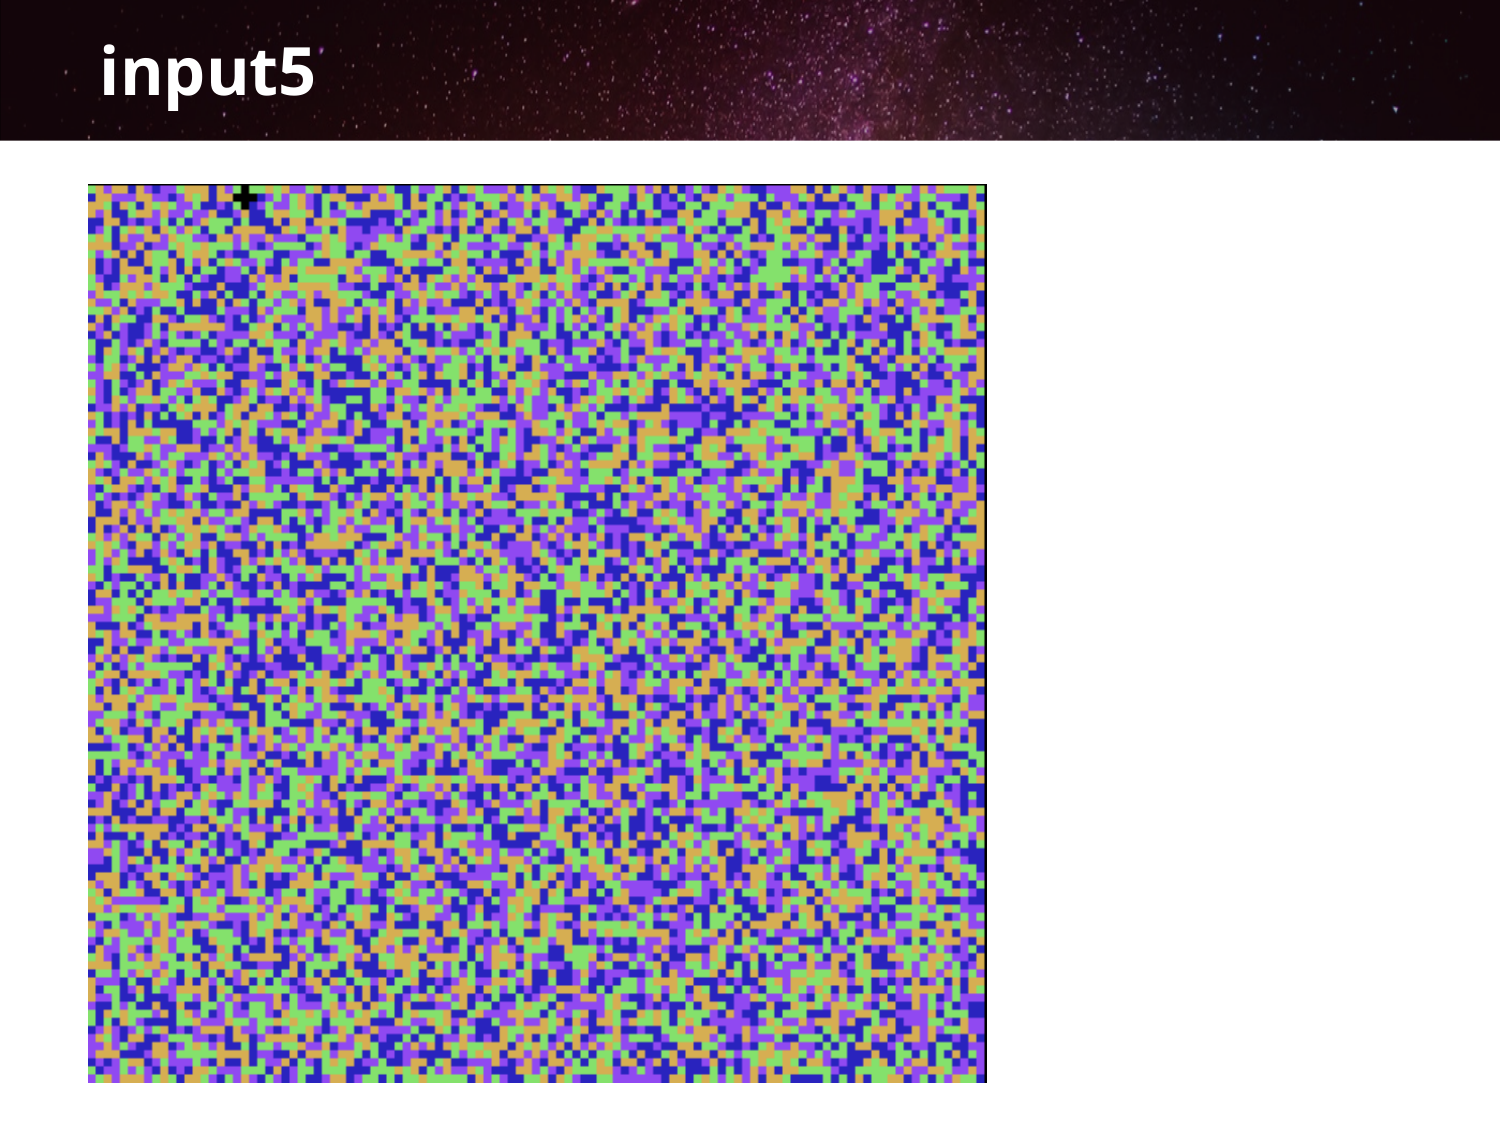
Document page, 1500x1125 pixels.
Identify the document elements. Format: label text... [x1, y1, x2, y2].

picture [88, 184, 987, 1083]
title input5 [84, 8, 1421, 139]
